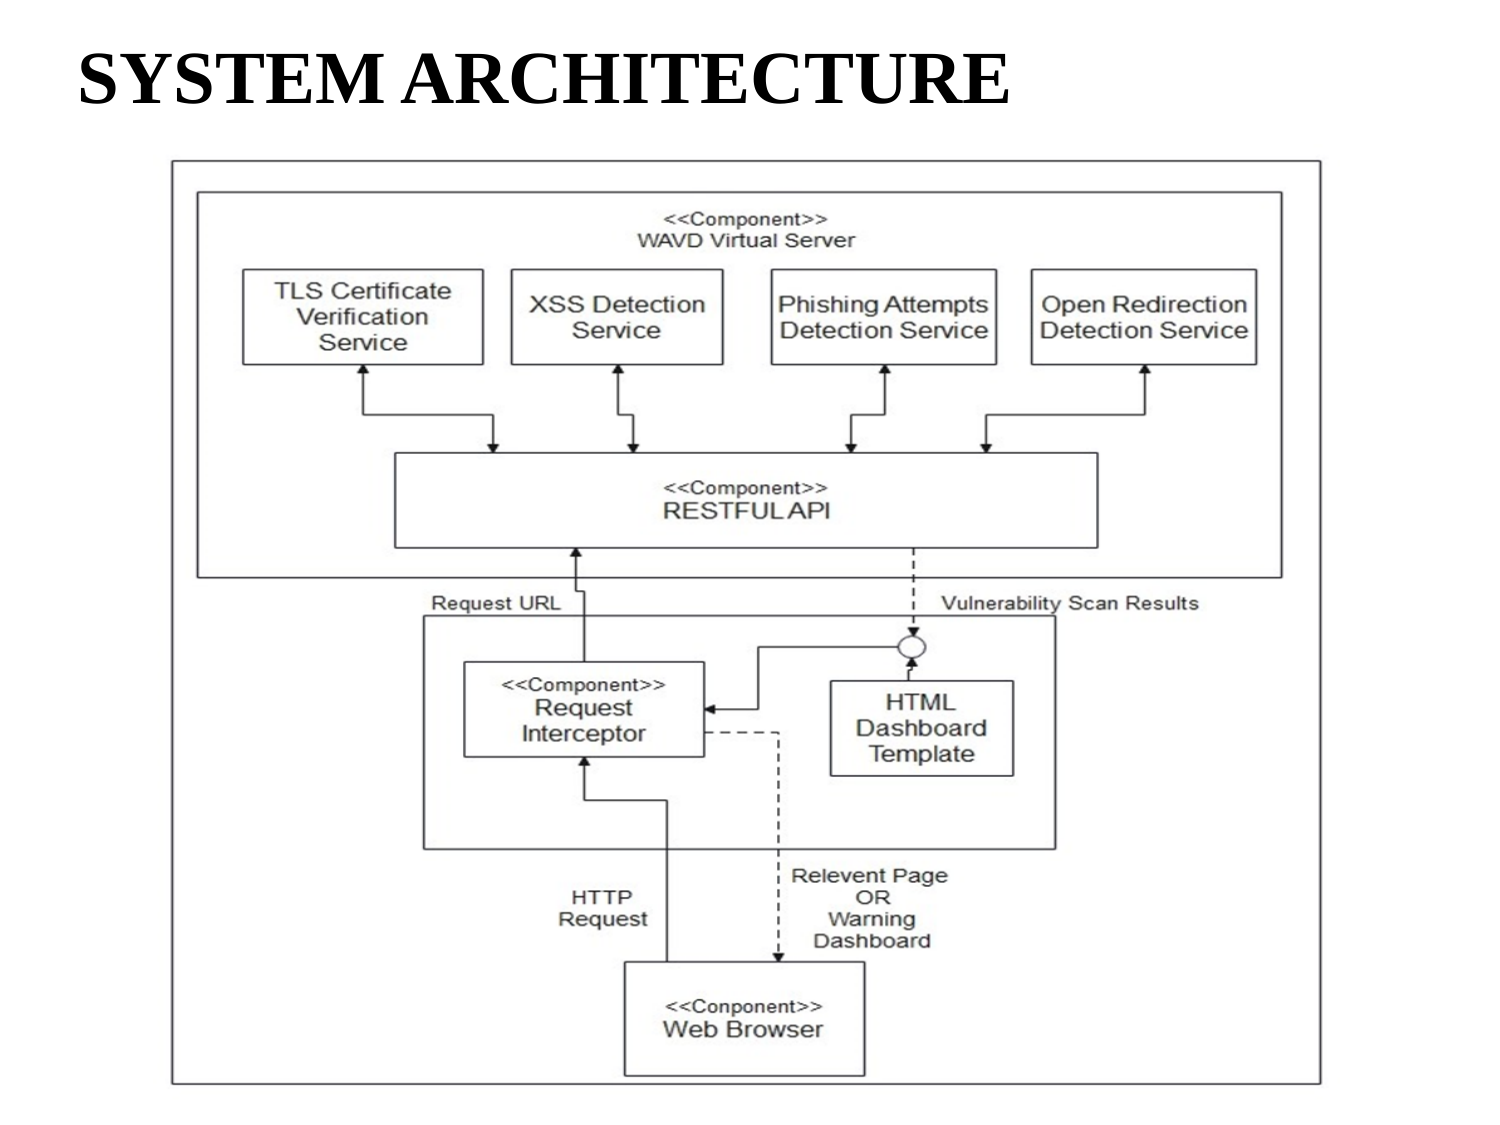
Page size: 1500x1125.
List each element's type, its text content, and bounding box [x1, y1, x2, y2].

picture [152, 144, 1341, 1101]
title SYSTEM ARCHITECTURE [77, 28, 1340, 217]
